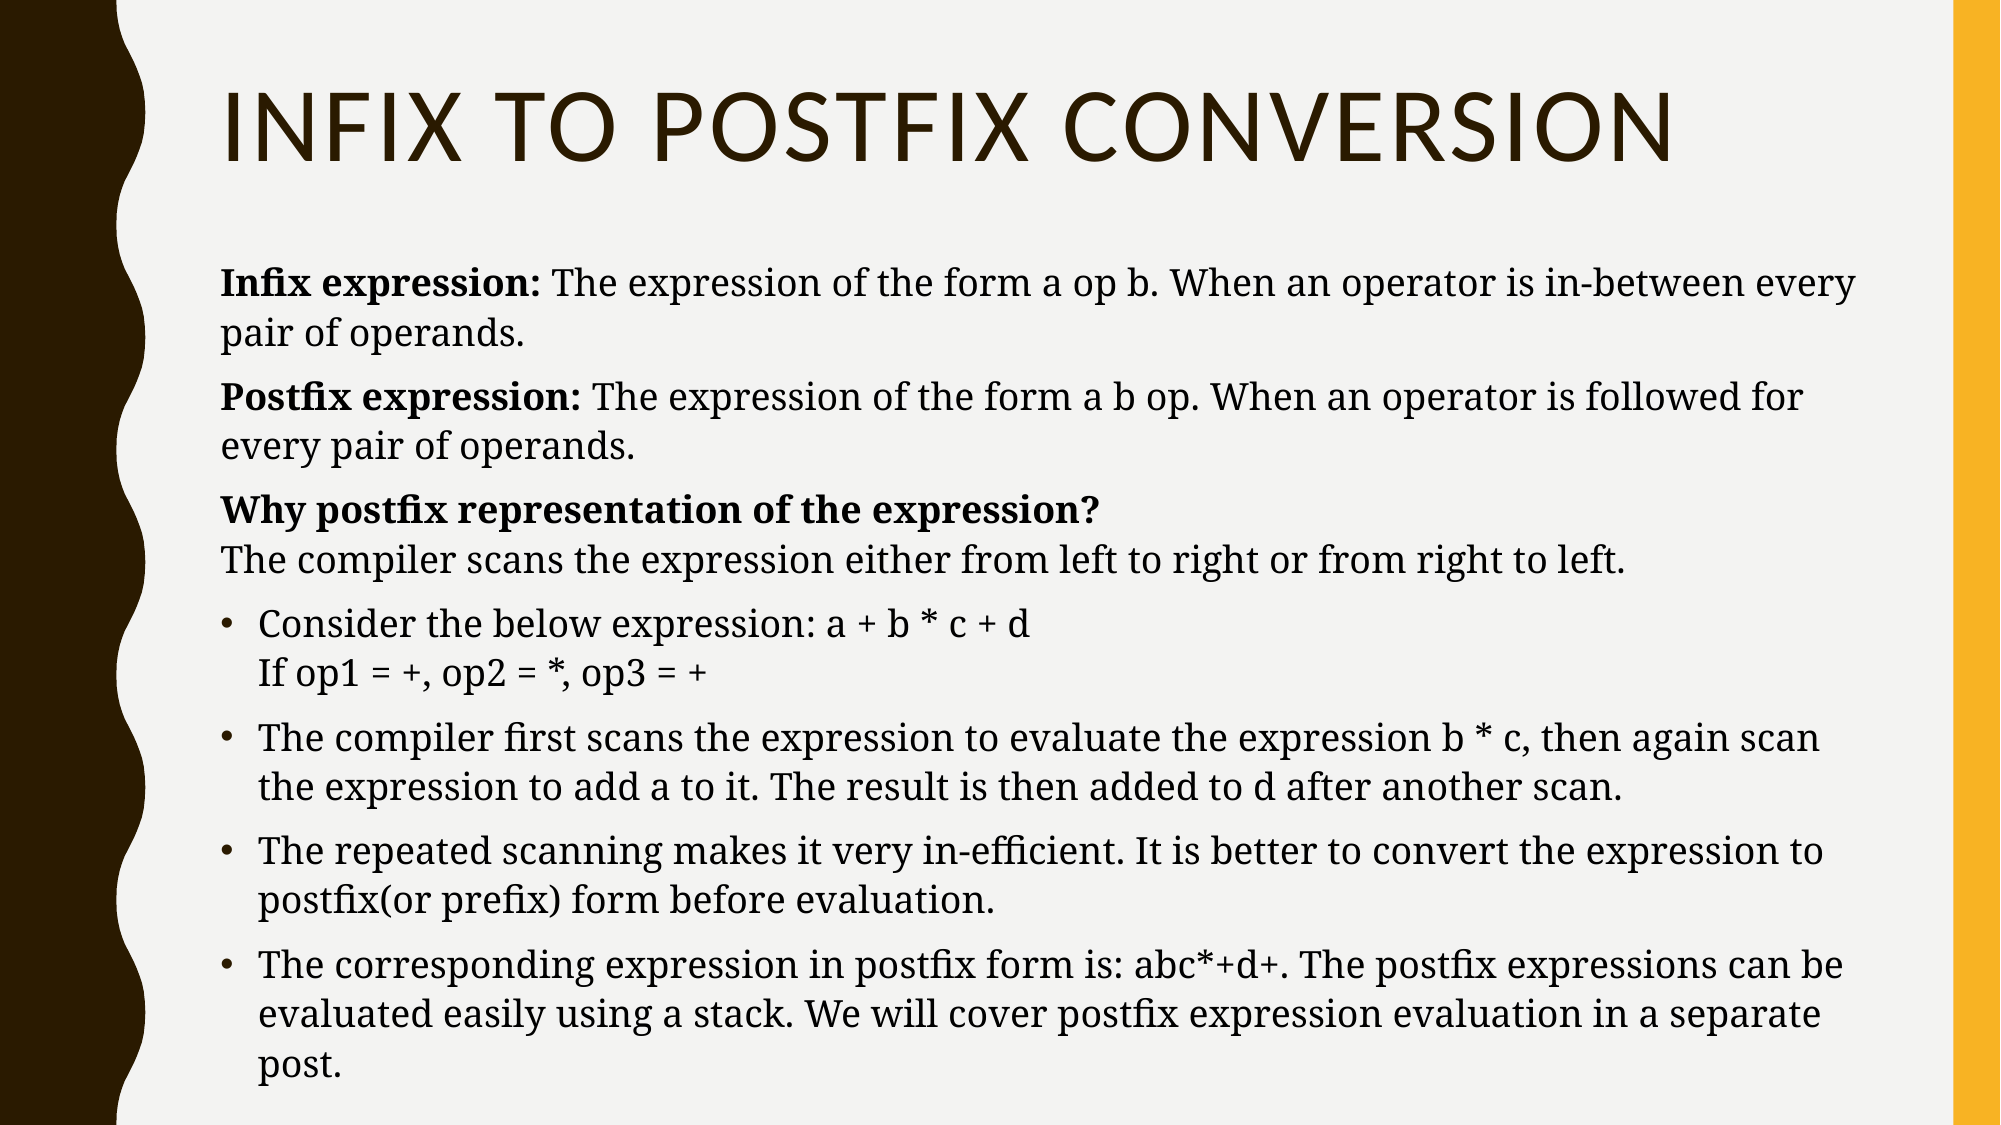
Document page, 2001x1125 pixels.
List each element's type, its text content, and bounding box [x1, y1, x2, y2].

title Infix to Postfix conversion [205, 62, 1875, 216]
list Infix expression: The expression of the form a op b. When an operator is in-between every pair of operands. Postfix expression: The expression of the form a b op. When an operator is followed for every pair of operands. Why postfix representation of the expression? The compiler scans the expression either from left to right or from right to left. Consider the below expression: a + b * c + d If op1 = +, op2 = *, op3 = + The compiler first scans the expression to evaluate the expression b * c, then again scan the expression to add a to it. The result is then added to d after another scan. The repeated scanning makes it very in-efficient. It is better to convert the expression to postfix(or prefix) form before evaluation. The corresponding expression in postfix form is: abc*+d+. The postfix expressions can be evaluated easily using a stack. We will cover postfix expression evaluation in a separate post. [205, 247, 1875, 1103]
